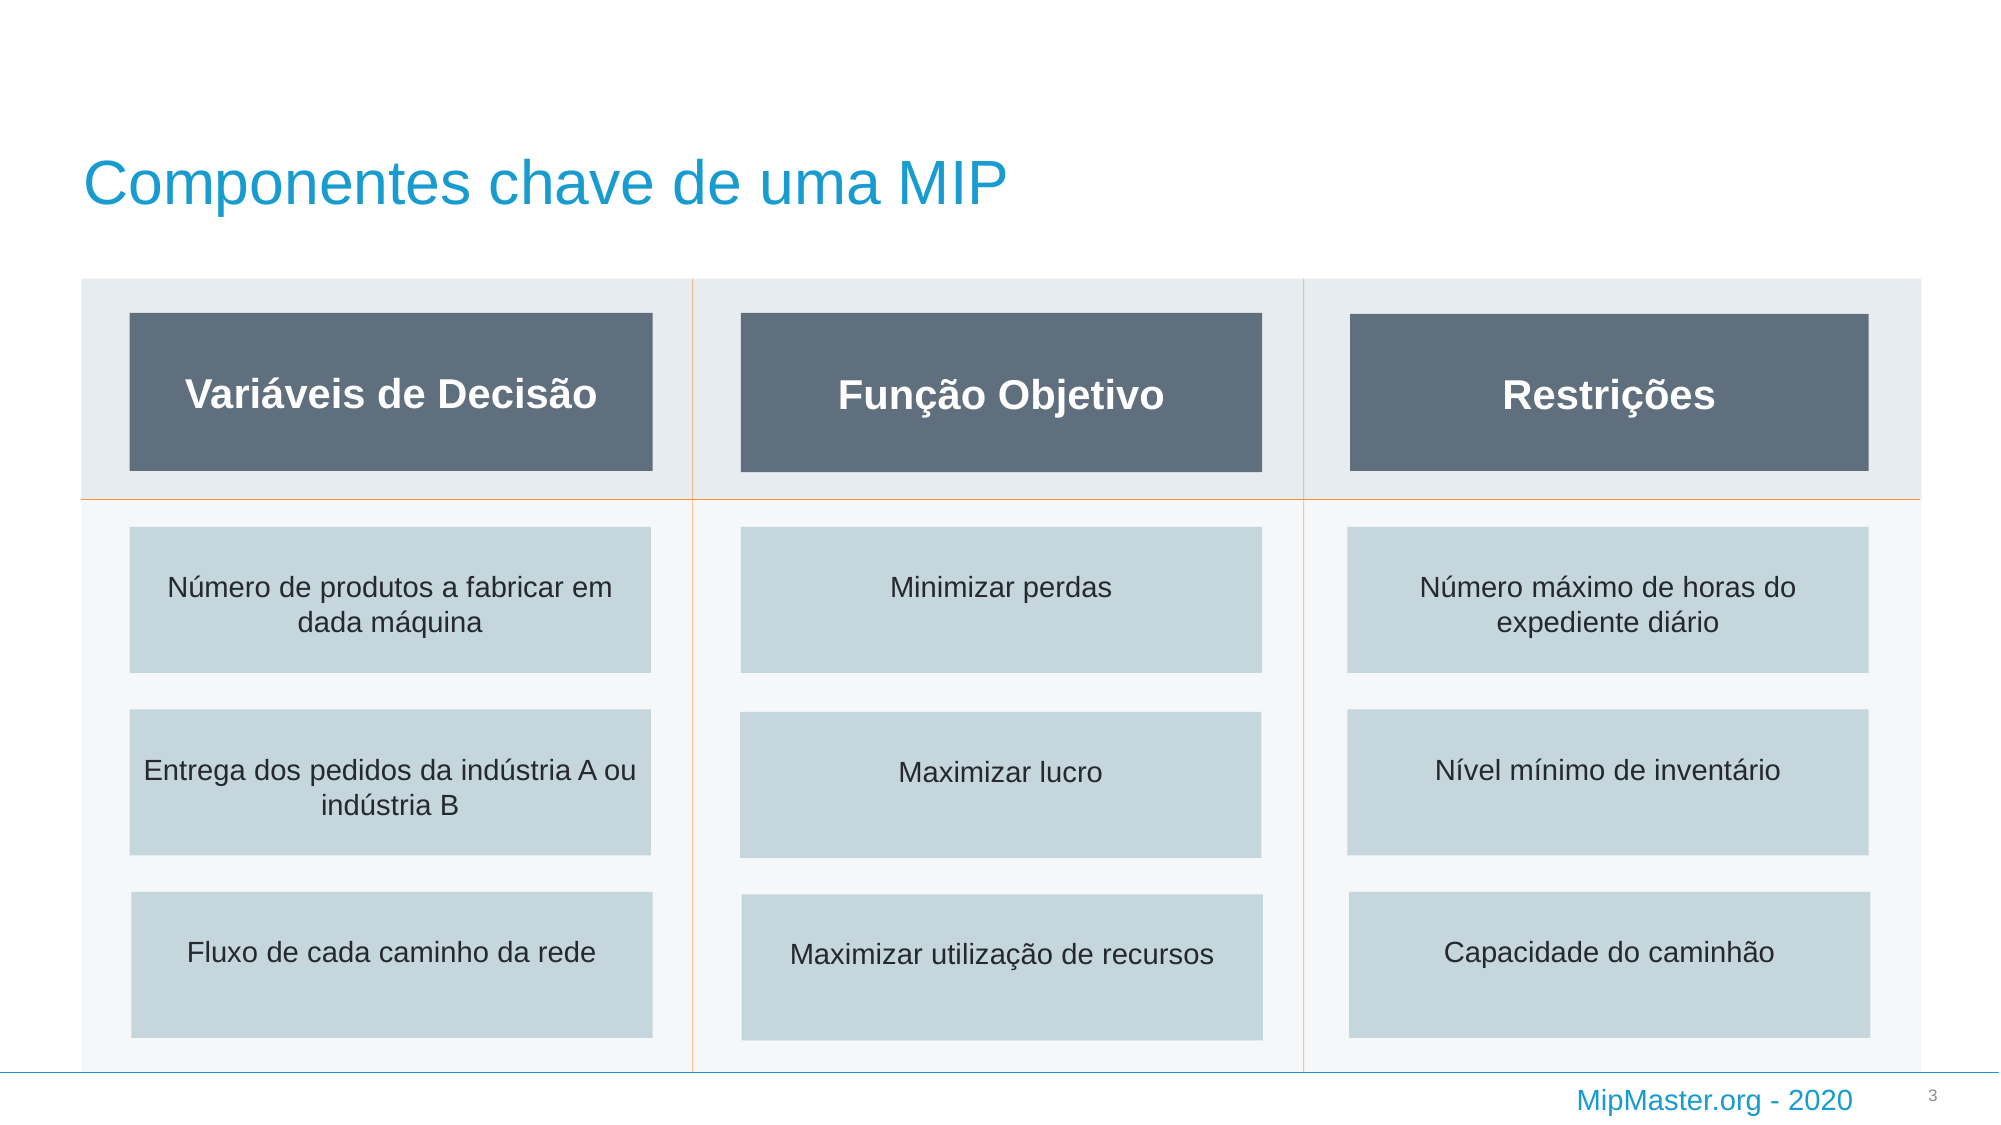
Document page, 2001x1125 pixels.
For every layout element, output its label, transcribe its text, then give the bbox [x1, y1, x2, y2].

text_box [694, 500, 1303, 1072]
slide_number 3 [1878, 1065, 1953, 1072]
text_box Número máximo de horas do expediente diário [1347, 526, 1869, 673]
text_box [80, 278, 692, 499]
text_box Capacidade do caminhão [1349, 891, 1871, 1038]
text_box Entrega dos pedidos da indústria A ou indústria B [129, 709, 651, 856]
text_box Número de produtos a fabricar em dada máquina [129, 526, 651, 673]
text_box Maximizar lucro [740, 711, 1262, 858]
text_box Restrições [1349, 313, 1870, 472]
text_box [1305, 278, 1922, 499]
text_box Fluxo de cada caminho da rede [131, 891, 653, 1038]
text_box [80, 499, 692, 1072]
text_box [0, 1072, 1999, 1125]
text_box Variáveis de Decisão [129, 312, 654, 472]
text_box [694, 278, 1303, 499]
text_box Nível mínimo de inventário [1347, 709, 1869, 856]
text_box Função Objetivo [740, 312, 1263, 473]
title Componentes chave de uma MIP [68, 135, 1794, 235]
text_box Minimizar perdas [740, 526, 1263, 673]
text_box Maximizar utilização de recursos [741, 894, 1263, 1041]
text_box [1305, 499, 1922, 1072]
